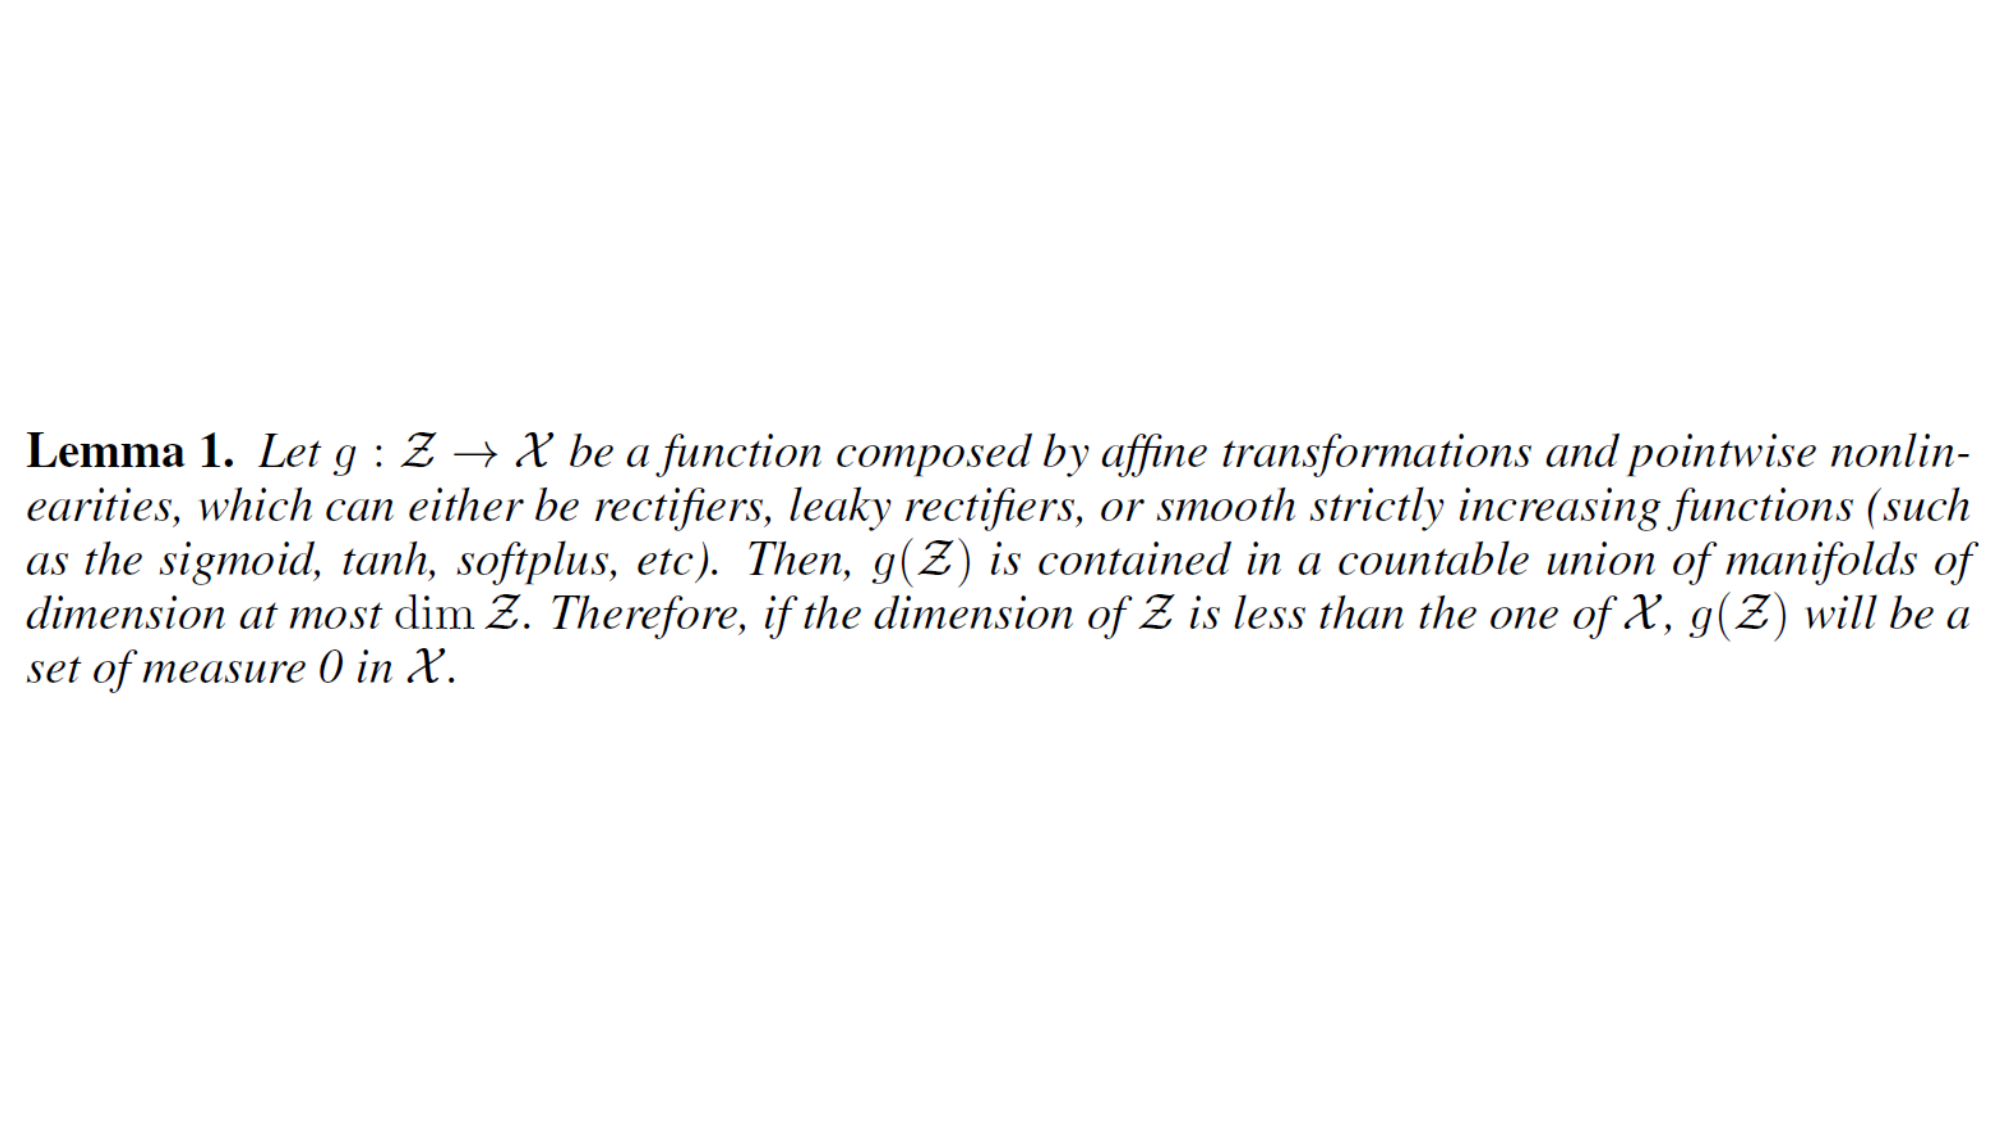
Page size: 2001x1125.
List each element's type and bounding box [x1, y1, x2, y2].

picture [21, 426, 1979, 699]
